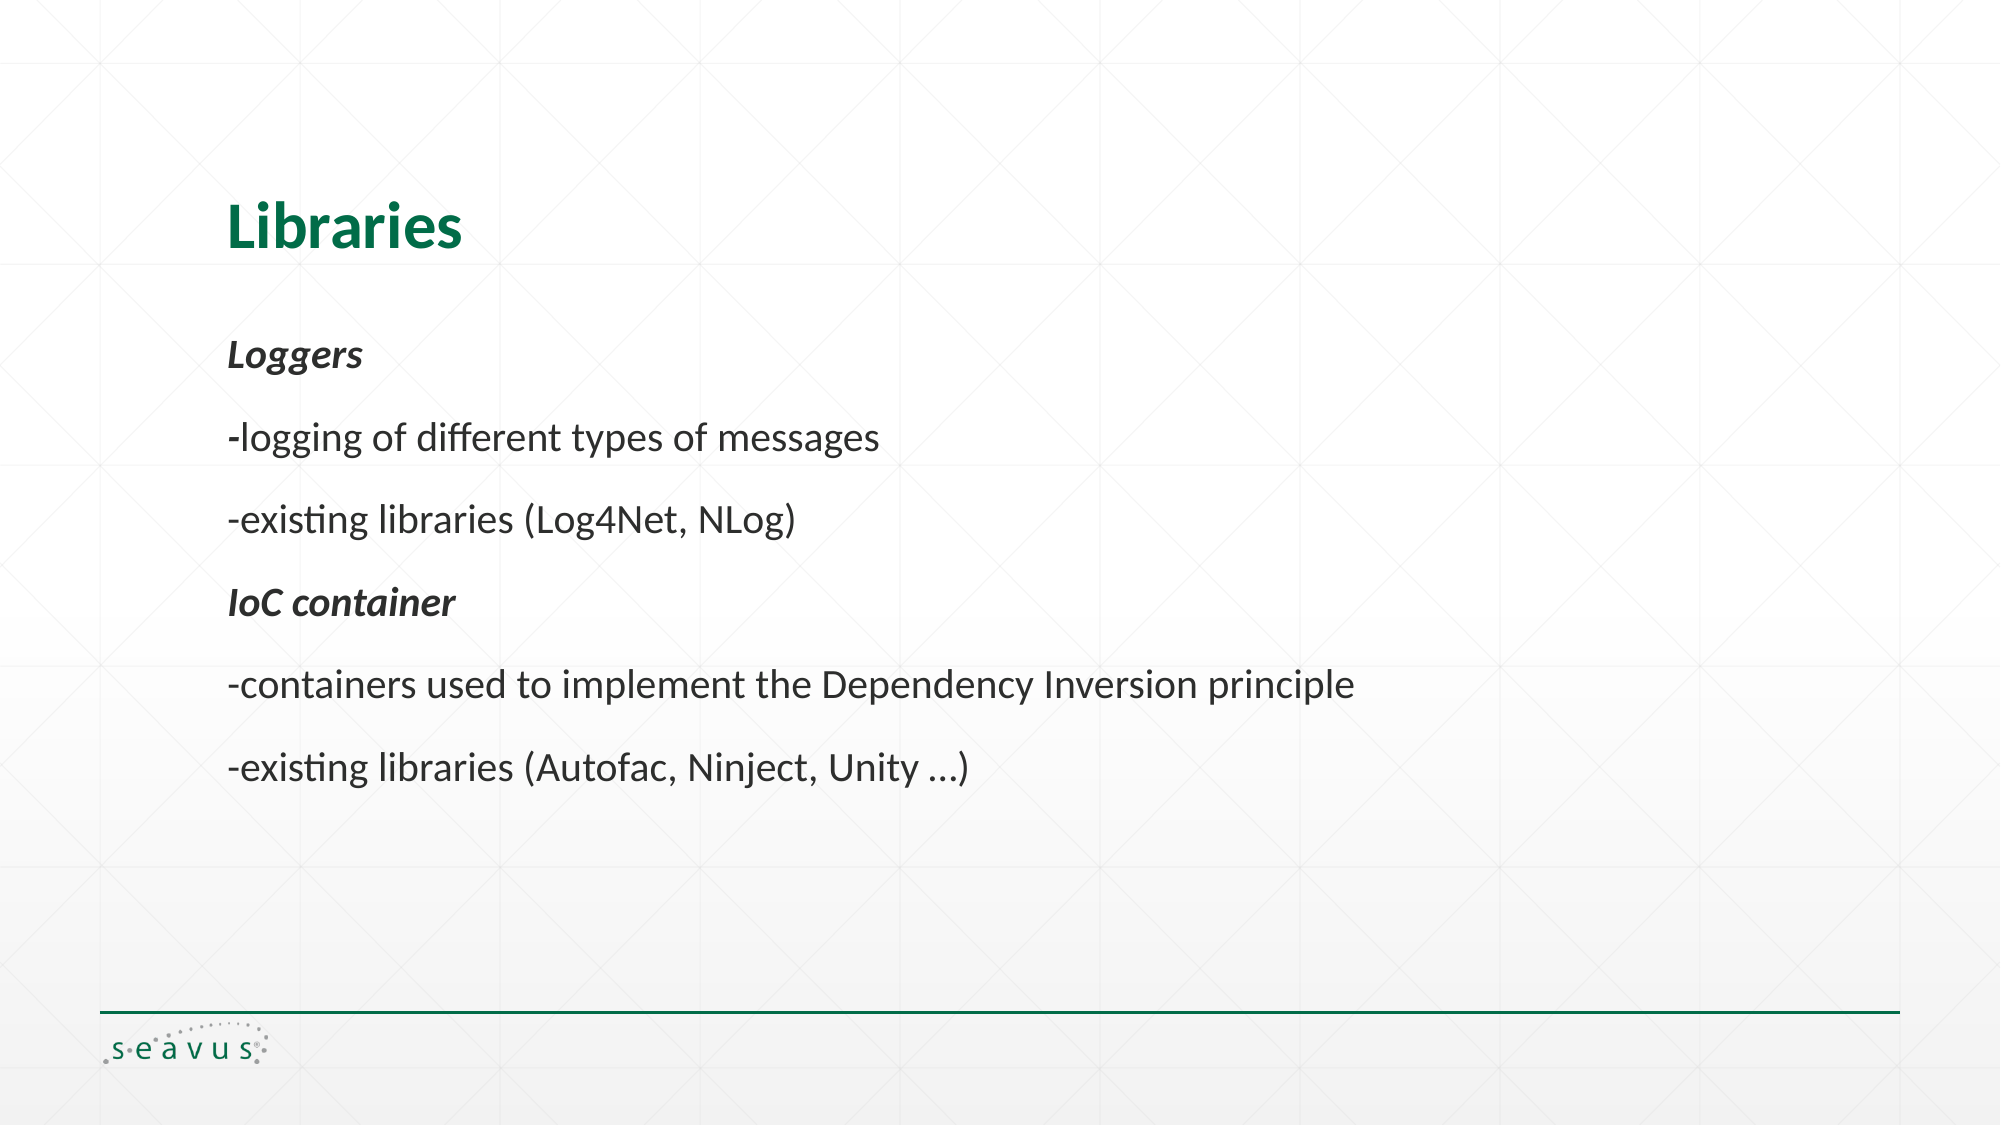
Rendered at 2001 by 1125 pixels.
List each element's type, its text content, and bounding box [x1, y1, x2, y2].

title Libraries [212, 82, 1788, 271]
picture [103, 1022, 268, 1064]
list Loggers -logging of different types of messages -existing libraries (Log4Net, NLog) IoC container -containers used to implement the Dependency Inversion principle -existing libraries (Autofac, Ninject, Unity …) [212, 324, 1788, 950]
